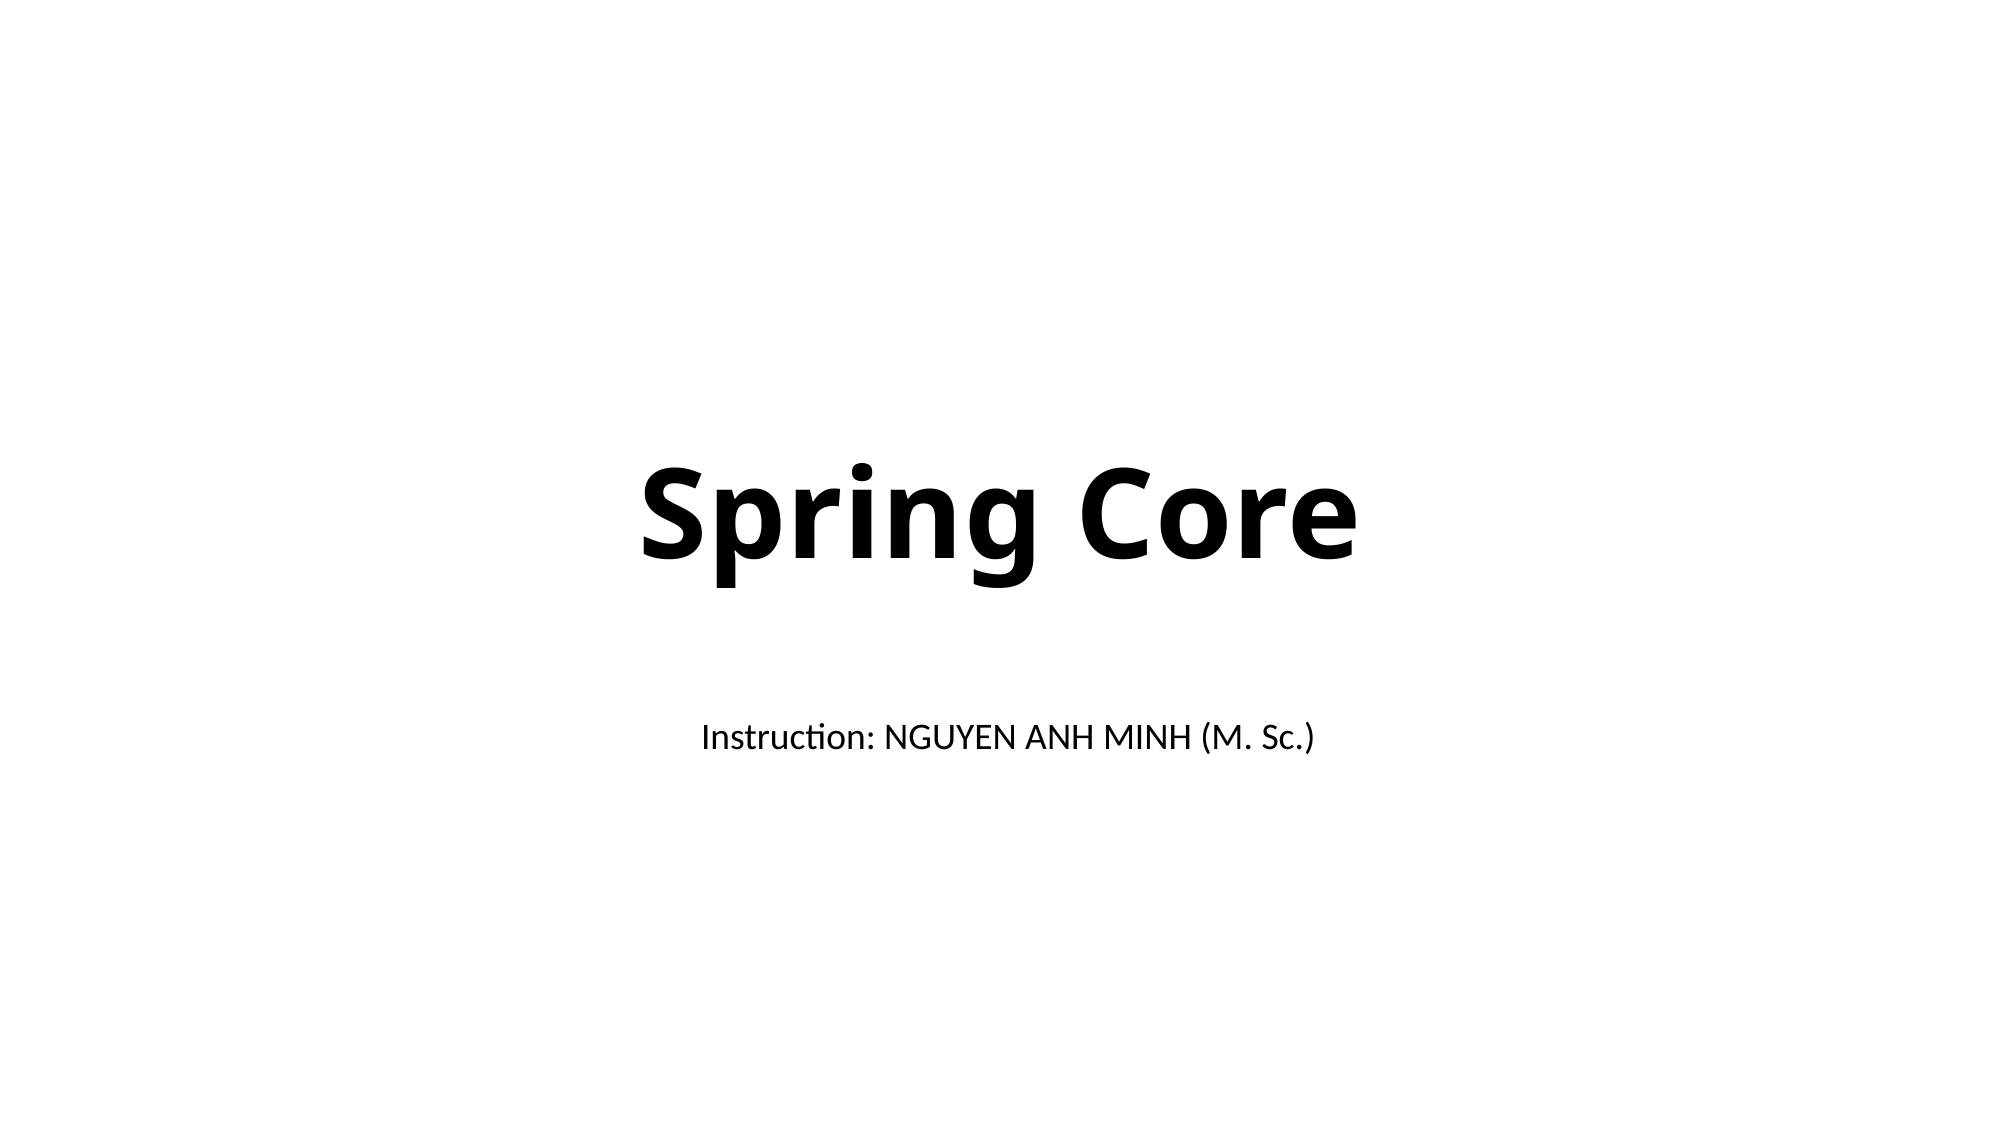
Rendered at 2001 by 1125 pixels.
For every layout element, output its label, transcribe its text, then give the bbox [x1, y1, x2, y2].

text_box Instruction: NGUYEN ANH MINH (M. Sc.) [686, 704, 1332, 765]
title Spring Core [605, 400, 1428, 594]
